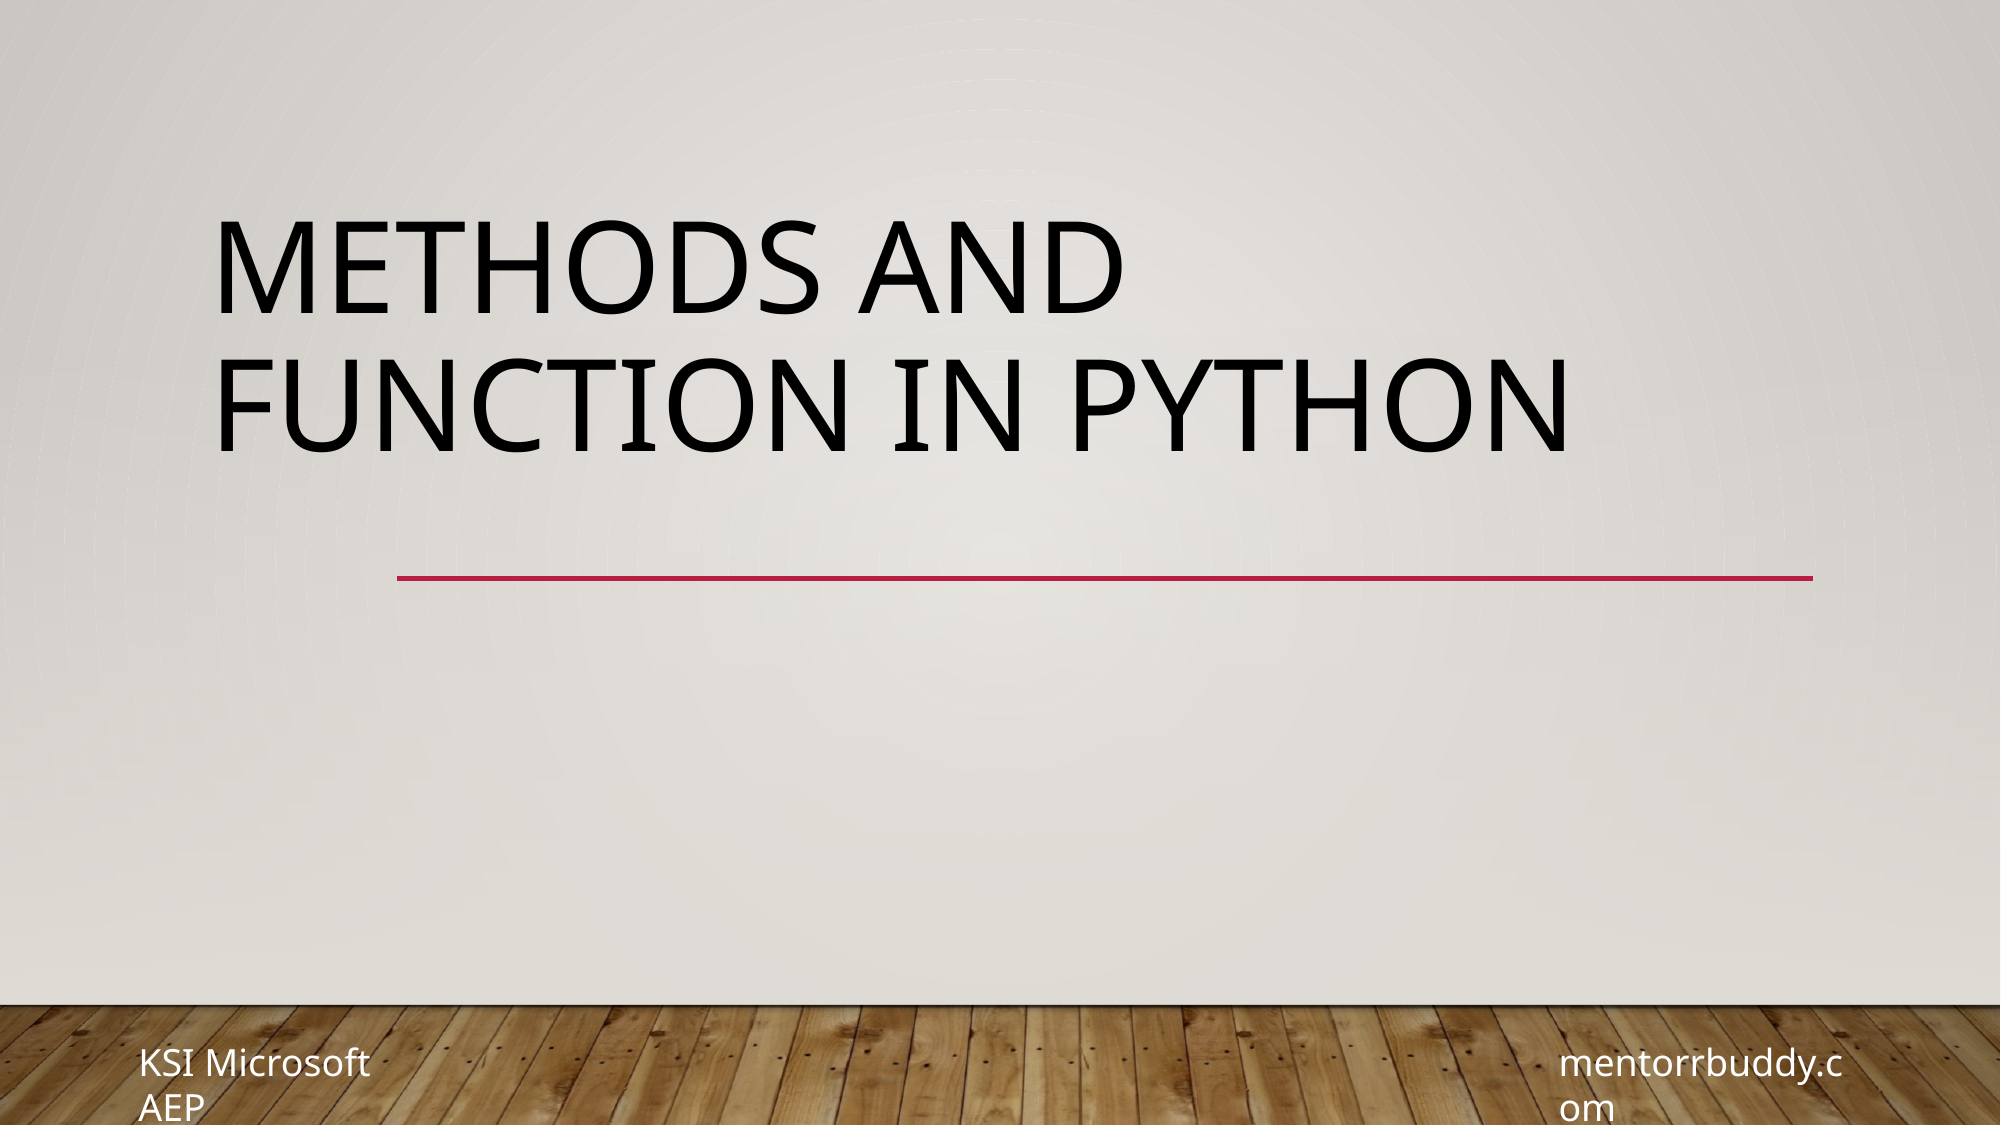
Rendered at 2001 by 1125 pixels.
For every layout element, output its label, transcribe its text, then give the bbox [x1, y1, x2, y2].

picture [0, 1005, 2000, 1125]
title Methods and function in python [194, 62, 1612, 479]
